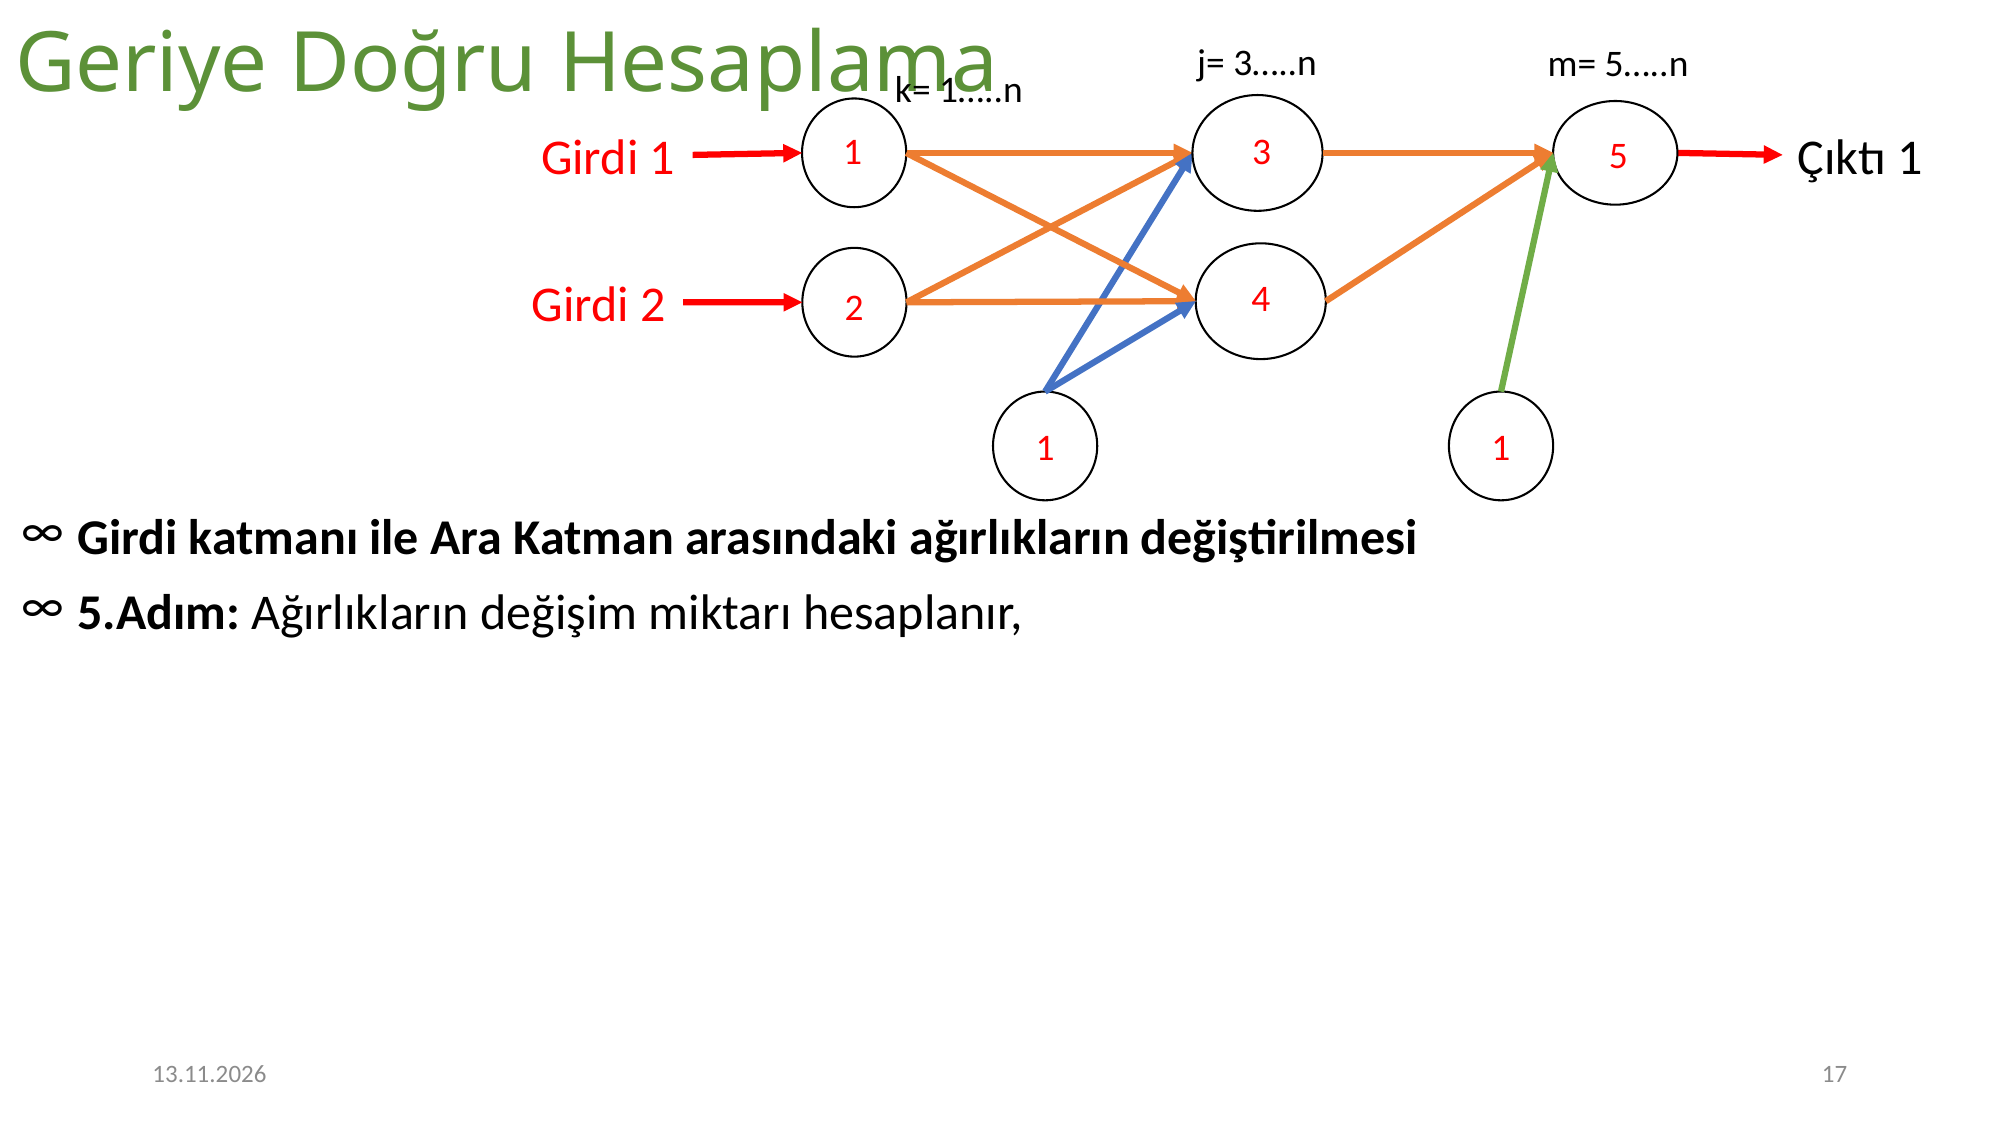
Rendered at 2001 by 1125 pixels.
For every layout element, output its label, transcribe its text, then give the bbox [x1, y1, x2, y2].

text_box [1045, 301, 1196, 392]
text_box 3 [1218, 119, 1305, 180]
text_box Çıktı 1 [1782, 123, 1950, 187]
text_box [1196, 242, 1327, 361]
slide_number 17 [1412, 1042, 1863, 1103]
text_box Girdi 1 [526, 123, 693, 187]
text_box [1325, 153, 1500, 302]
text_box 1 [1447, 390, 1555, 502]
text_box [1191, 93, 1324, 212]
text_box j= 3…..n [1113, 30, 1401, 90]
text_box Girdi 2 [516, 271, 684, 334]
text_box 2 [810, 275, 898, 336]
text_box m= 5…..n [1474, 31, 1763, 92]
text_box 4 [1217, 266, 1305, 327]
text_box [906, 152, 1196, 301]
text_box [812, 336, 897, 358]
text_box k= 1…..n [815, 57, 1103, 117]
text_box 5 [1574, 123, 1662, 184]
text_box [1500, 152, 1554, 392]
text_box [801, 246, 908, 334]
text_box [801, 115, 908, 209]
text_box [1552, 99, 1679, 206]
text_box 1 [809, 119, 896, 180]
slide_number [137, 1042, 588, 1103]
text_box 1 [991, 390, 1099, 502]
title Geriye Doğru Hesaplama [0, 0, 1346, 117]
